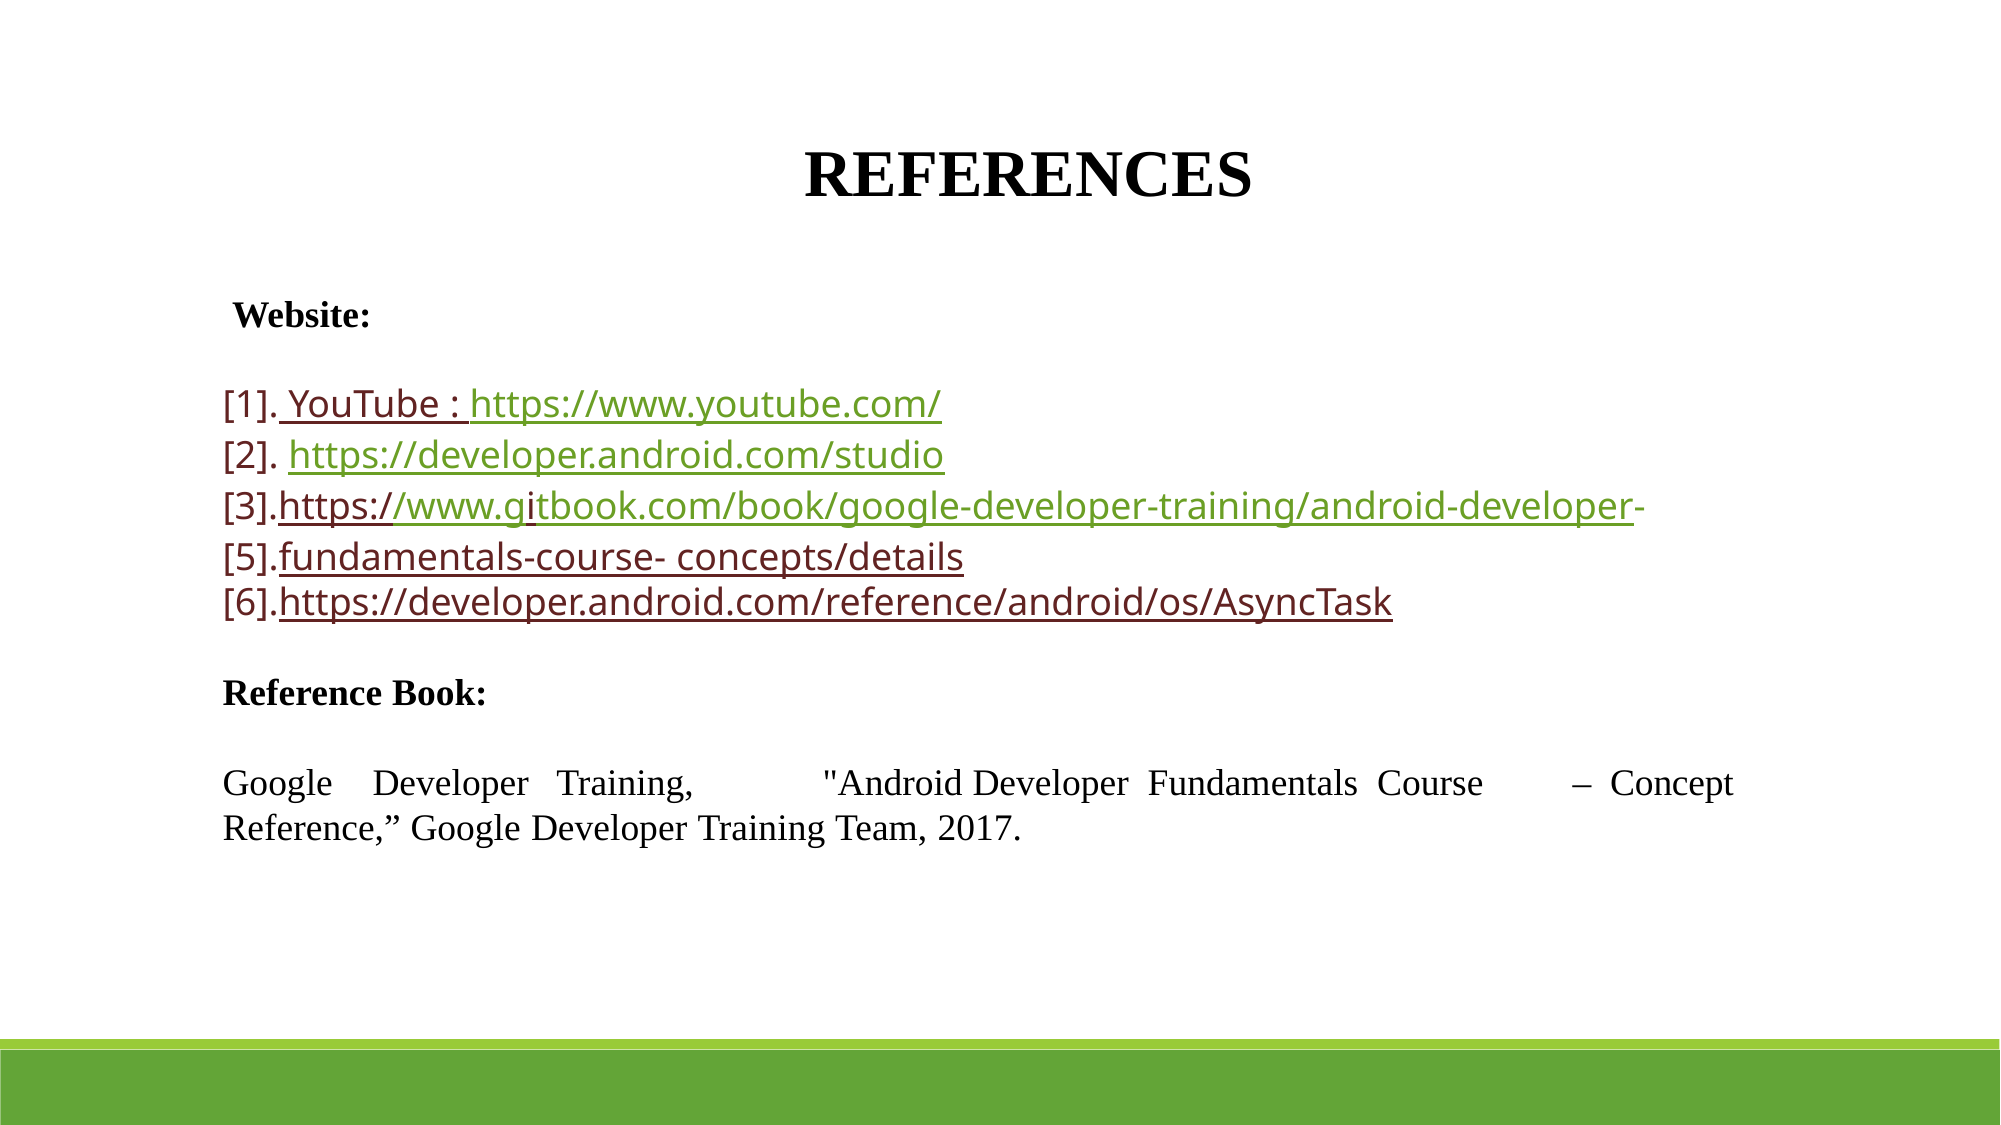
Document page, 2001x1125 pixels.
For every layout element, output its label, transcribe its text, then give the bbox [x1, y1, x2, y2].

text_box REFERENCES Website: [1]. YouTube : https://www.youtube.com/ [2]. https://developer.android.com/studio [3].https://www.gitbook.com/book/google-developer-training/android-developer- [5].fundamentals-course- concepts/details [6].https://developer.android.com/reference/android/os/AsyncTask Reference Book: Google Developer Training, "Android Developer Fundamentals Course – Concept Reference,” Google Developer Training Team, 2017. [207, 122, 1874, 1028]
